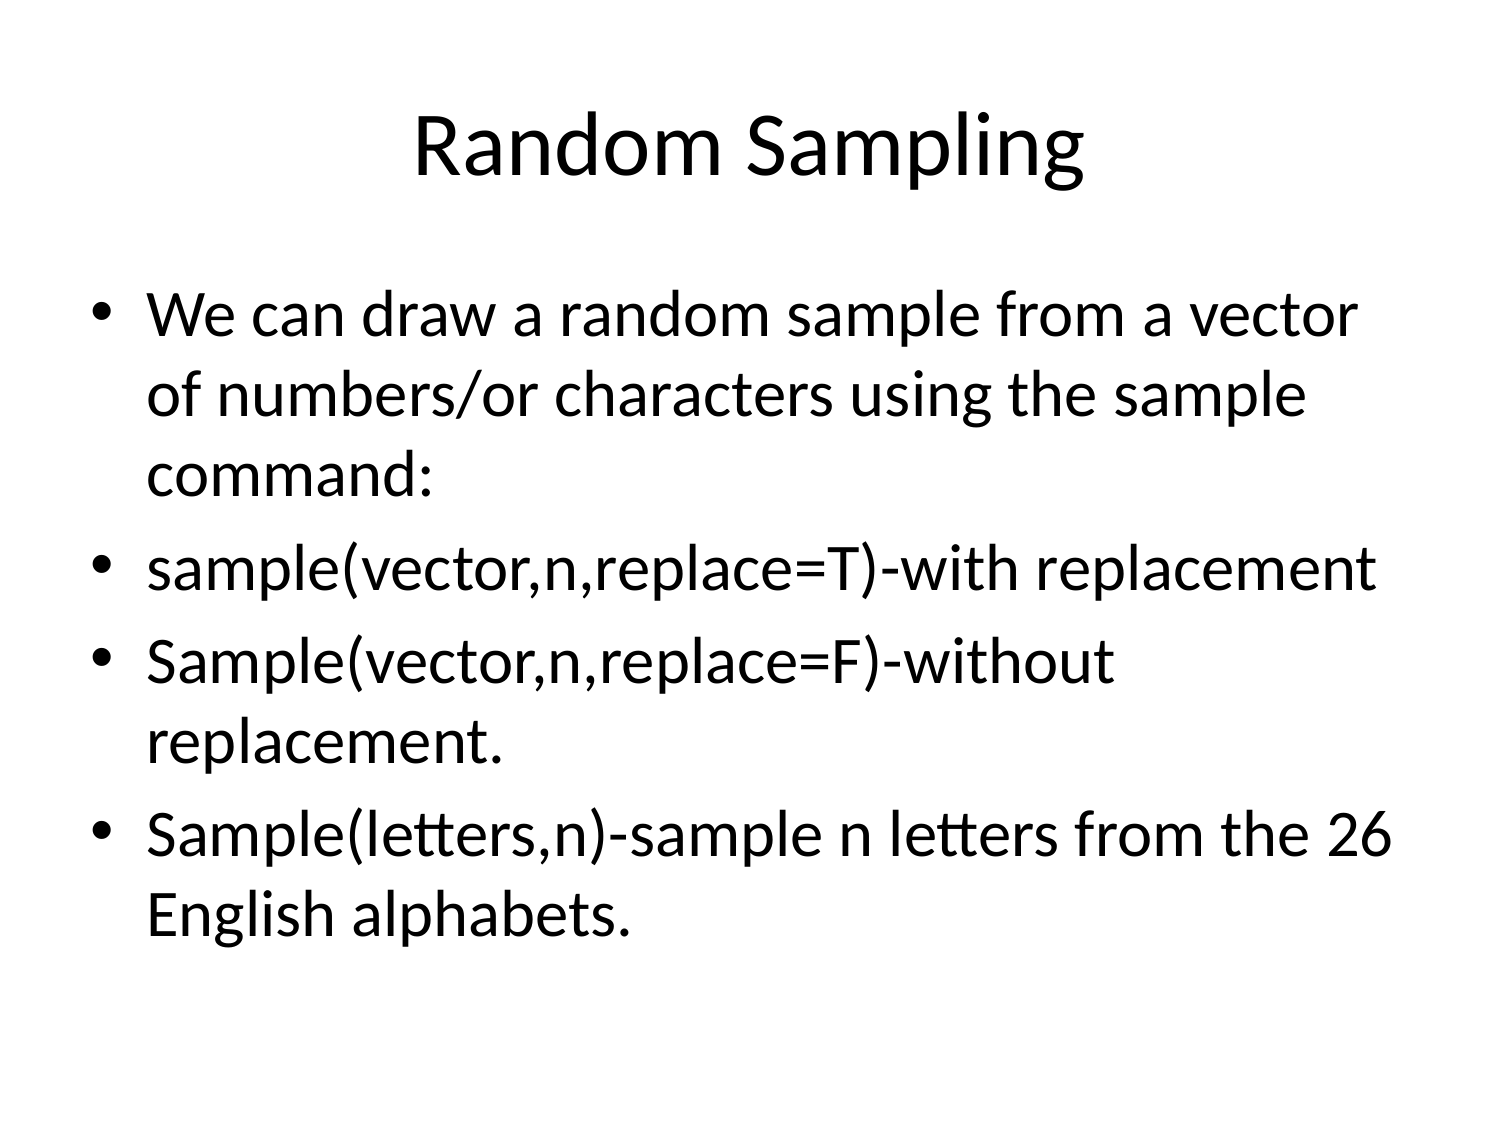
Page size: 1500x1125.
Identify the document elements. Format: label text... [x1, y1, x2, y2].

title Random Sampling [75, 45, 1425, 233]
list We can draw a random sample from a vector of numbers/or characters using the sample command: sample(vector,n,replace=T)-with replacement Sample(vector,n,replace=F)-without replacement. Sample(letters,n)-sample n letters from the 26 English alphabets. [75, 262, 1425, 1005]
